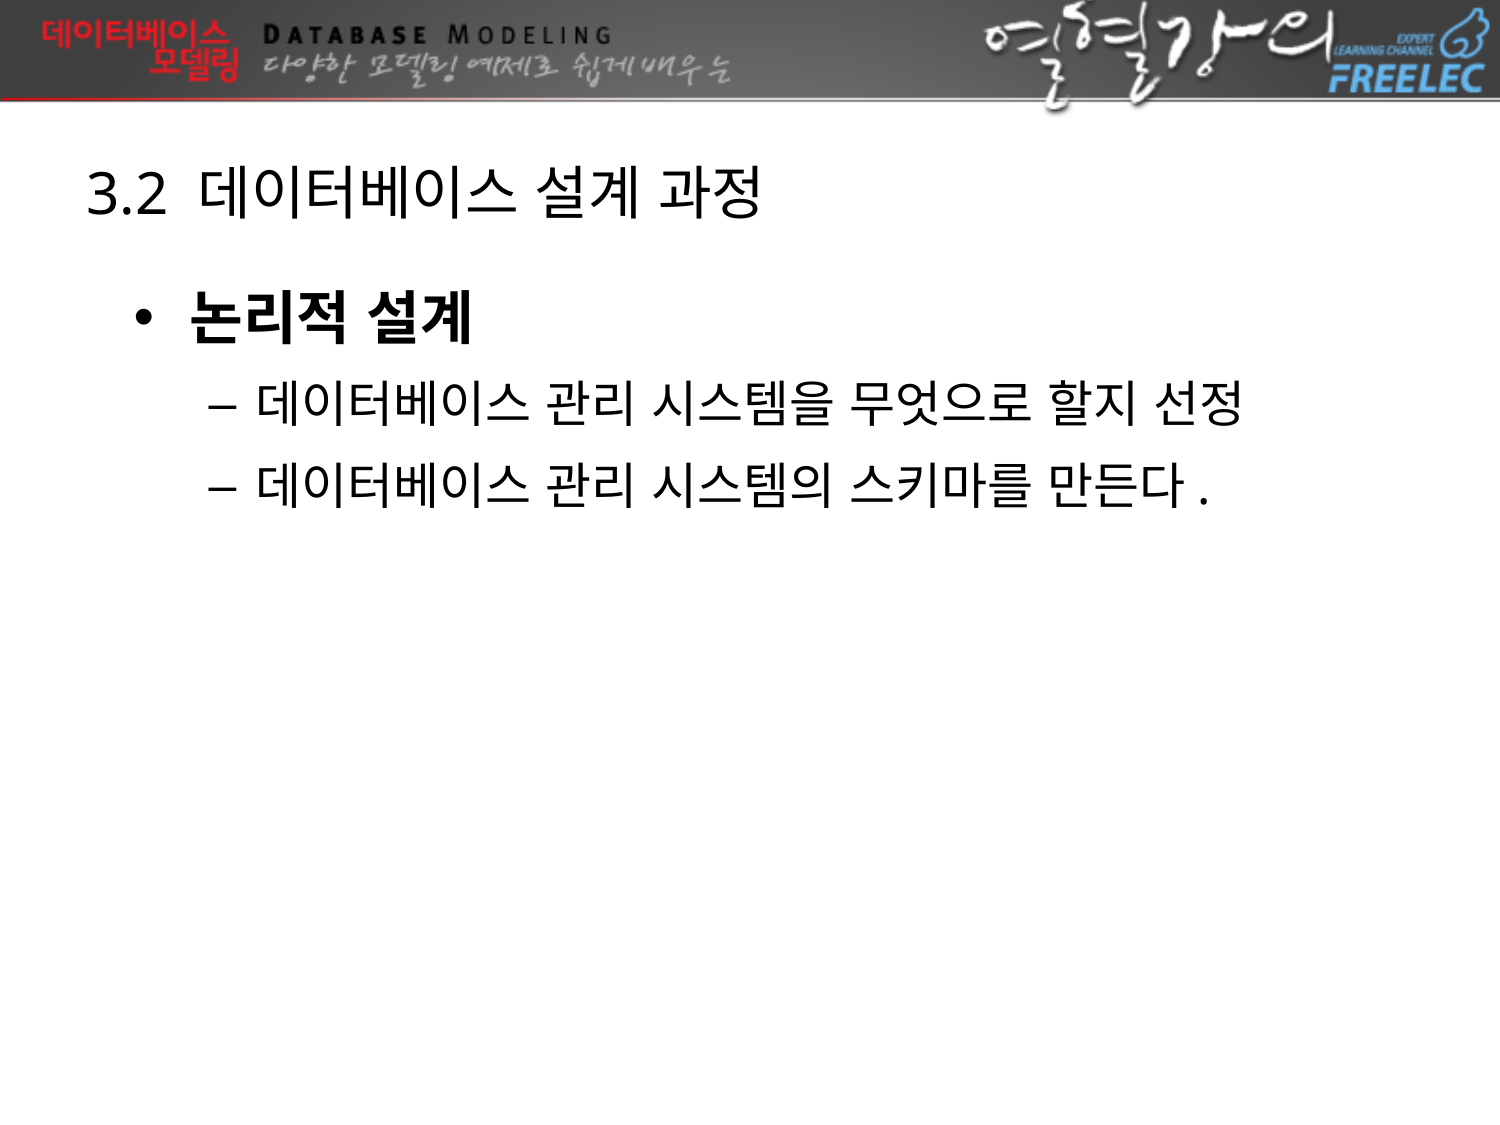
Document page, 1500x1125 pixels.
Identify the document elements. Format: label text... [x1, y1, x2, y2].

picture [0, 0, 1500, 1125]
text_box 3.2 데이터베이스 설계 과정 [71, 148, 781, 234]
text_box 논리적 설계 데이터베이스 관리 시스템을 무엇으로 할지 선정 데이터베이스 관리 시스템의 스키마를 만든다. [118, 259, 1465, 605]
